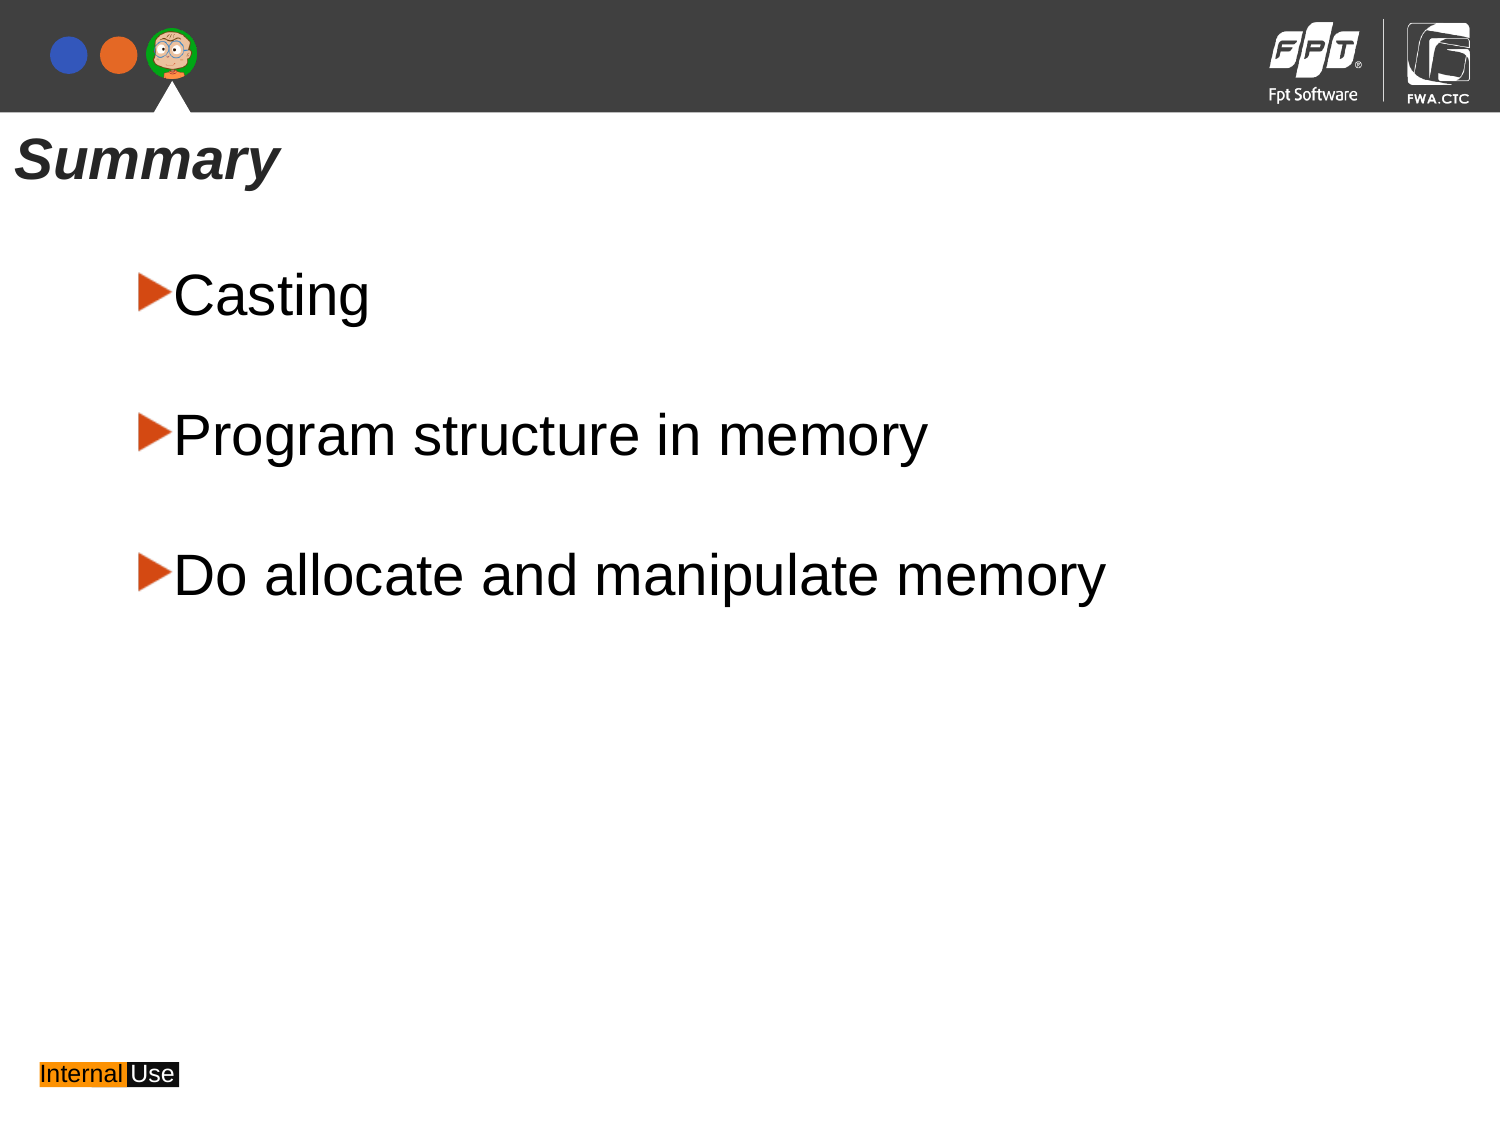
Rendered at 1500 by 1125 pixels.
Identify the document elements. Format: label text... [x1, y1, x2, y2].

text_box Casting Program structure in memory Do allocate and manipulate memory [122, 249, 1124, 615]
picture [137, 271, 174, 313]
picture [137, 411, 174, 453]
picture [137, 551, 174, 593]
text_box Summary [0, 113, 1430, 199]
picture [146, 28, 197, 79]
picture [1262, 12, 1488, 125]
